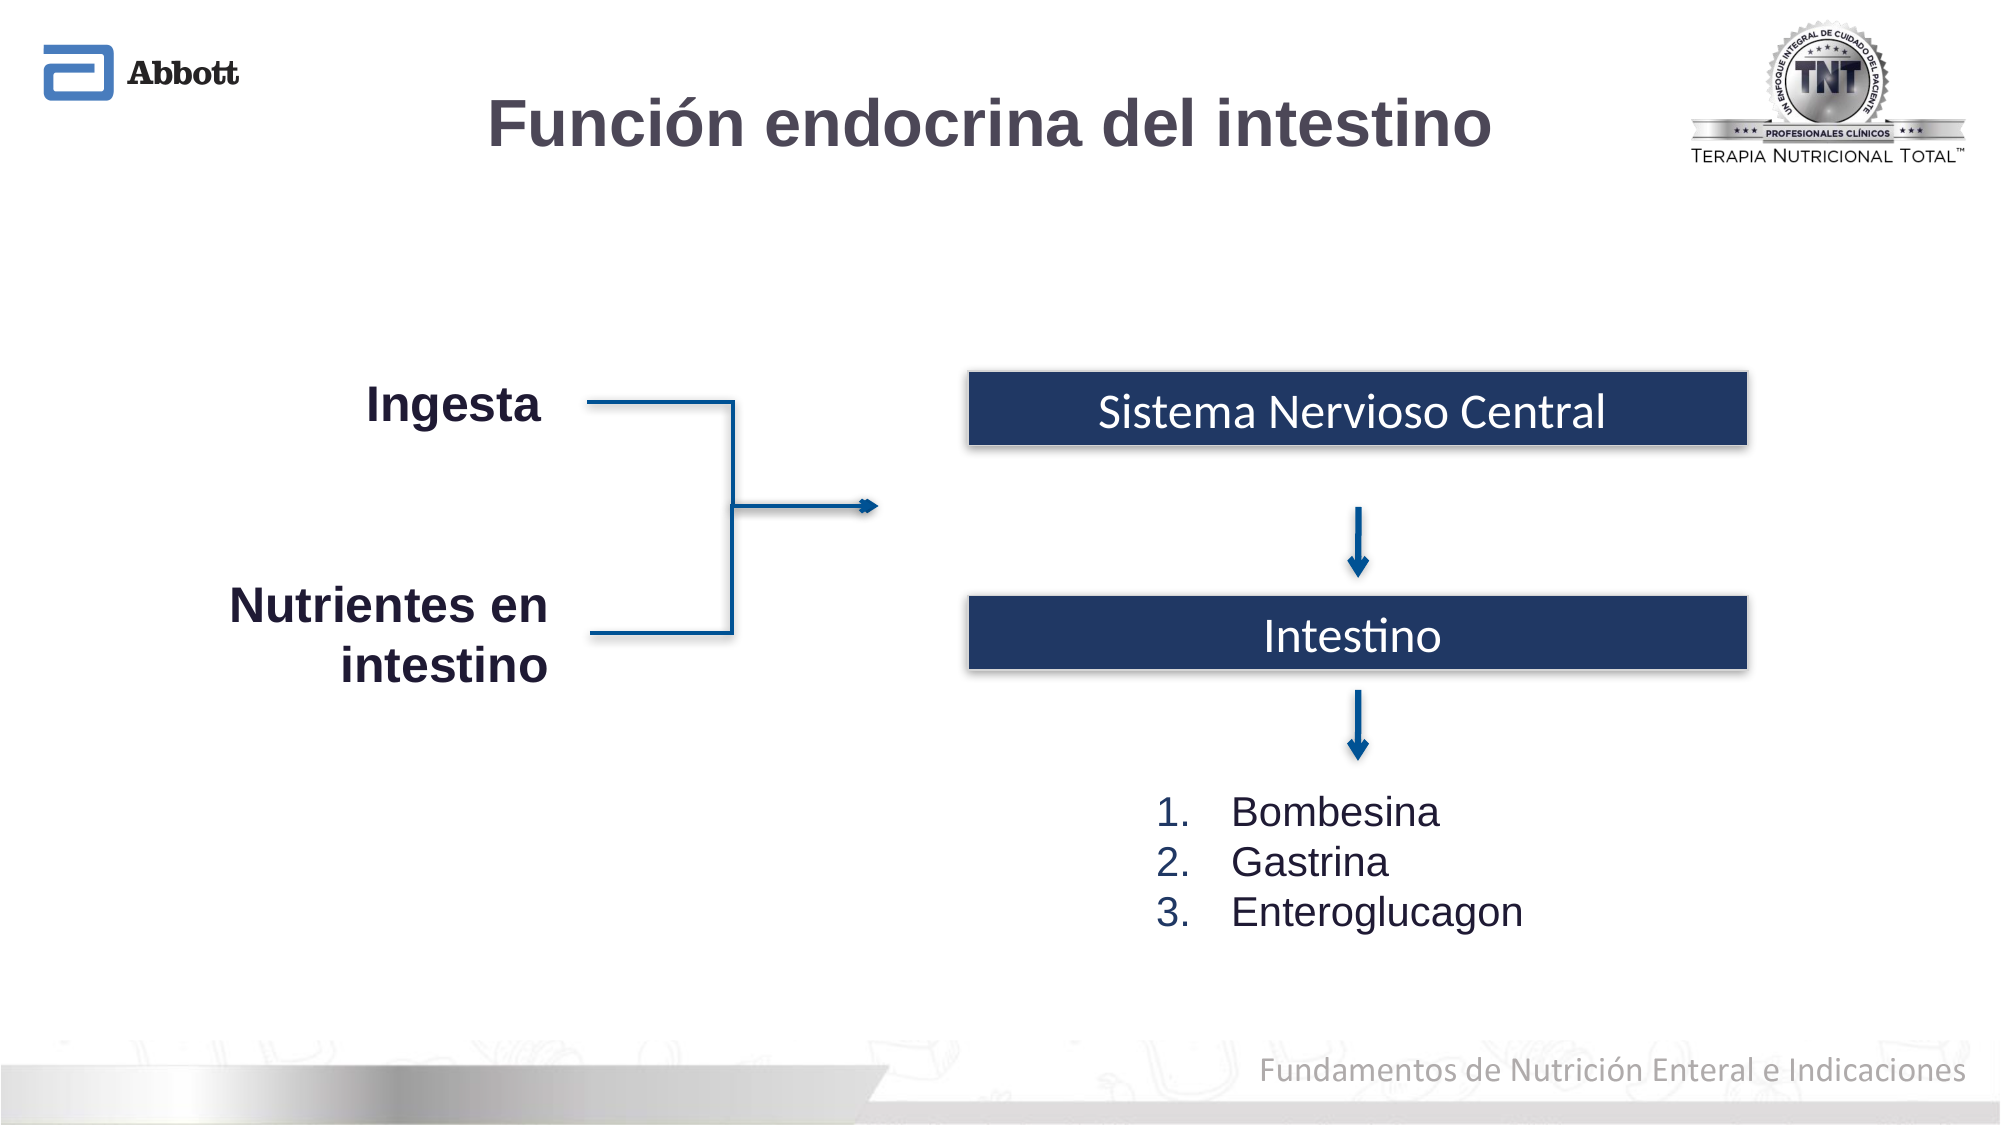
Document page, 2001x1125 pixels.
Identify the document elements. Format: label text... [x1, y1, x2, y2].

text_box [587, 402, 879, 506]
text_box Sistema Nervioso Central [968, 370, 1748, 446]
text_box Nutrientes en intestino [28, 565, 564, 700]
text_box Intestino [968, 595, 1748, 671]
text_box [589, 505, 874, 634]
picture [0, 0, 2001, 1125]
text_box Ingesta [28, 364, 556, 439]
text_box Bombesina Gastrina Enteroglucagon [1141, 777, 1575, 943]
title Función endocrina del intestino [0, 31, 2000, 219]
